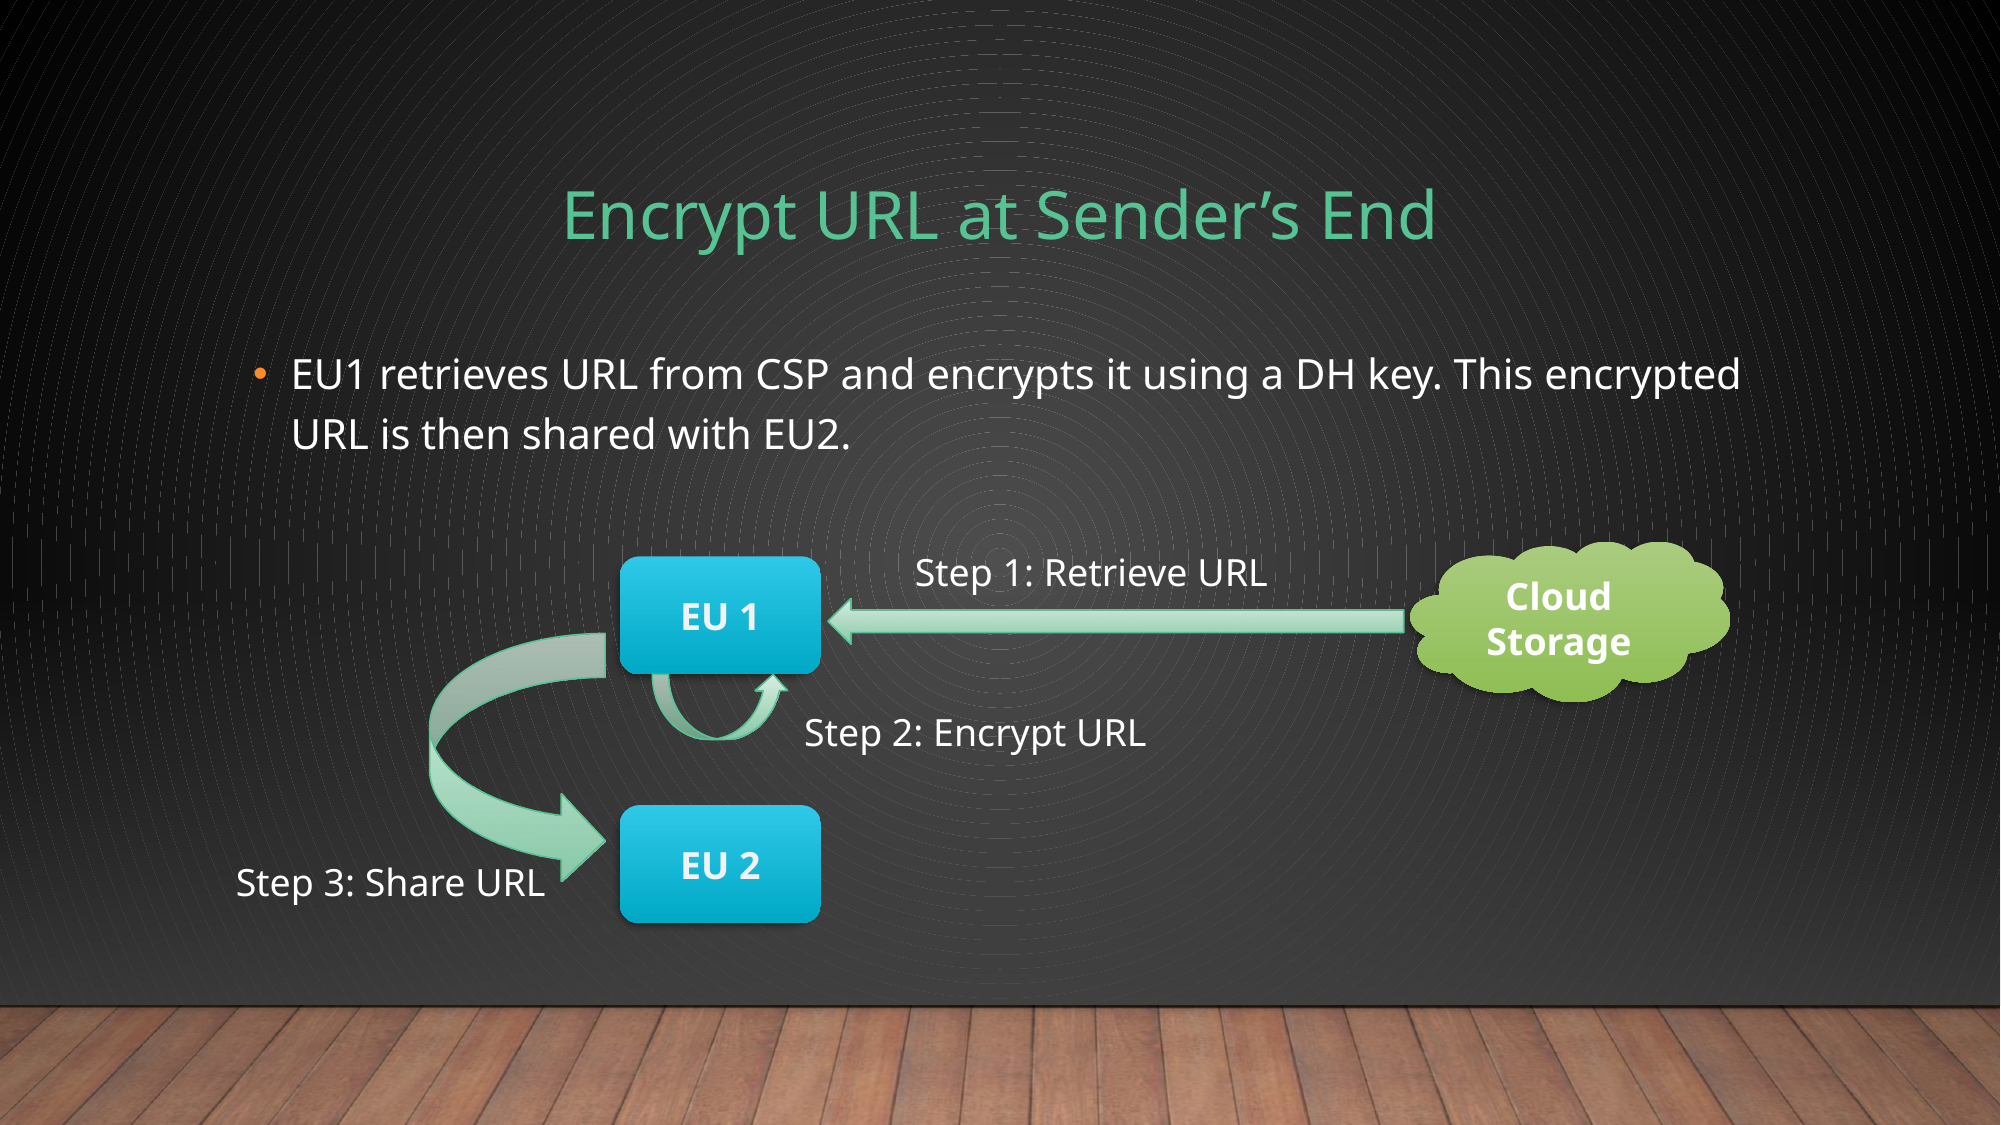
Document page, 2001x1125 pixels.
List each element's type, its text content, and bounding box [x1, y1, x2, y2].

text_box Step 1: Retrieve URL [899, 541, 1308, 601]
picture [0, 1005, 2000, 1125]
text_box [827, 597, 1405, 645]
list EU1 retrieves URL from CSP and encrypts it using a DH key. This encrypted URL is then shared with EU2. [238, 330, 1763, 897]
text_box EU 2 [619, 805, 822, 924]
text_box EU 1 [619, 556, 822, 675]
text_box [428, 632, 606, 864]
text_box Cloud Storage [1410, 541, 1731, 703]
text_box Step 2: Encrypt URL [789, 701, 1173, 762]
text_box [651, 673, 789, 741]
text_box Step 3: Share URL [221, 851, 582, 912]
title Encrypt URL at Sender’s End [238, 131, 1763, 305]
